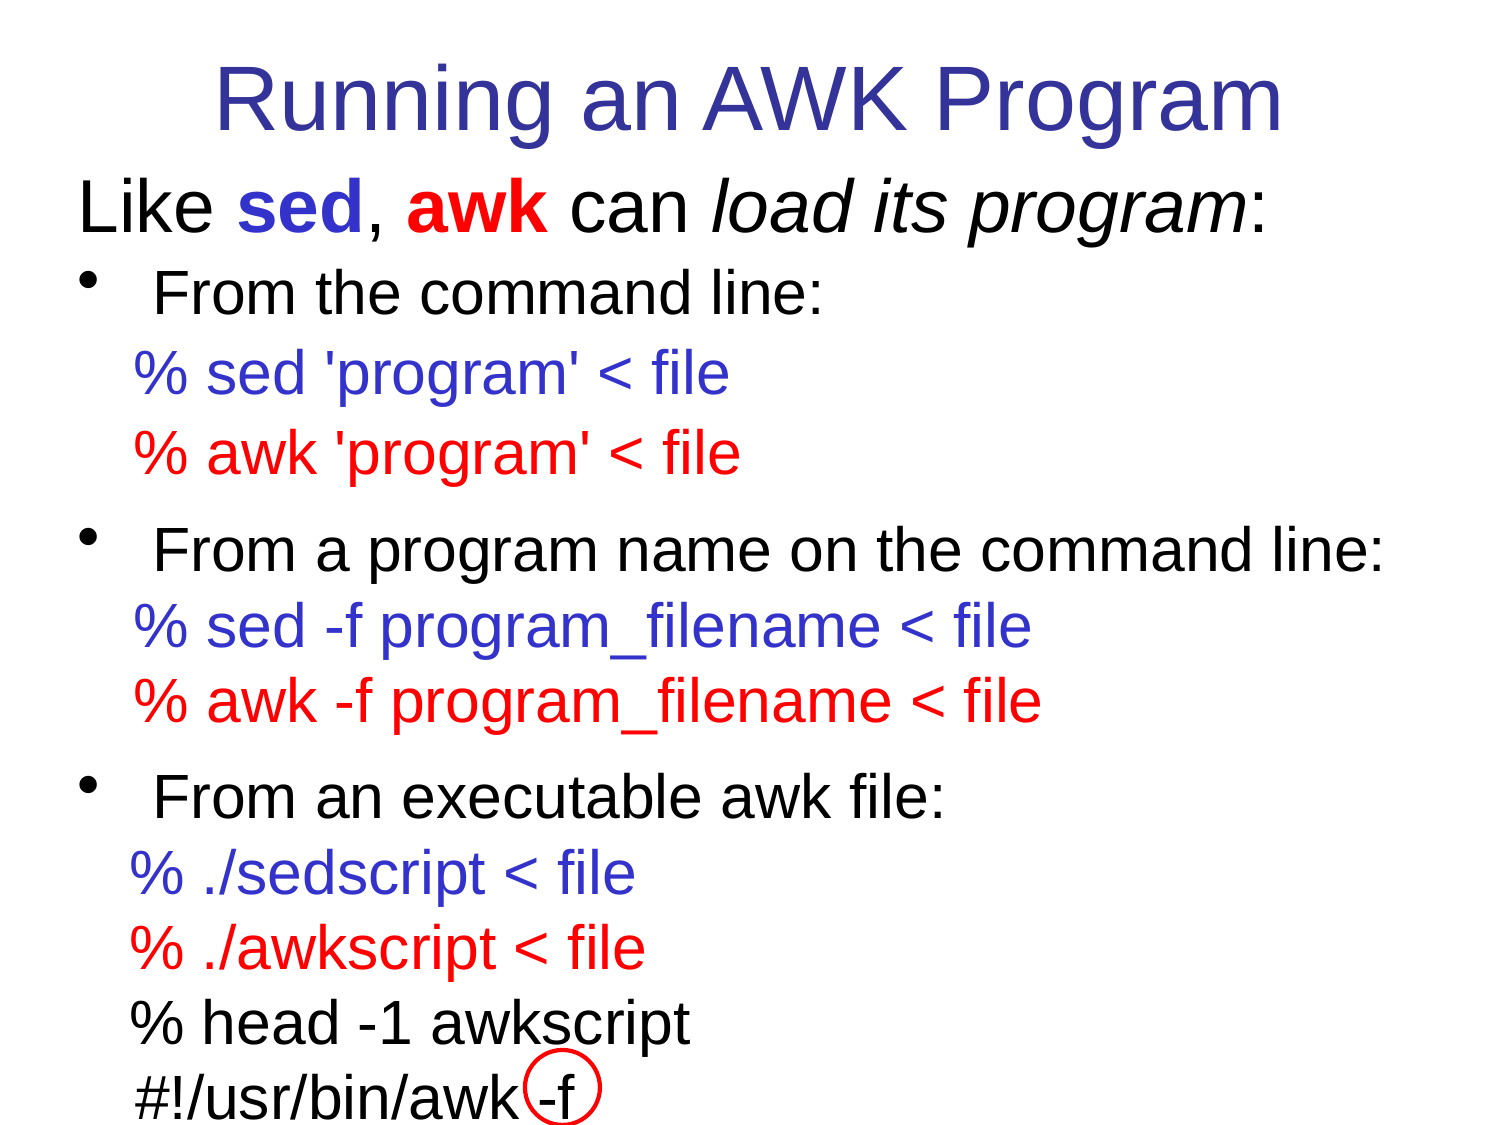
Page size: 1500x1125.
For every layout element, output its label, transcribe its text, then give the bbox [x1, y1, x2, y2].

list Like sed, awk can load its program: From the command line: % sed 'program' < file % awk 'program' < file From a program name on the command line: % sed -f program_filename < file % awk -f program_filename < file From an executable awk file: % ./sedscript < file % ./awkscript < file % head -1 awkscript #!/usr/bin/awk -f [62, 149, 1451, 1125]
title Running an AWK Program [74, 0, 1426, 149]
text_box [522, 1047, 603, 1125]
